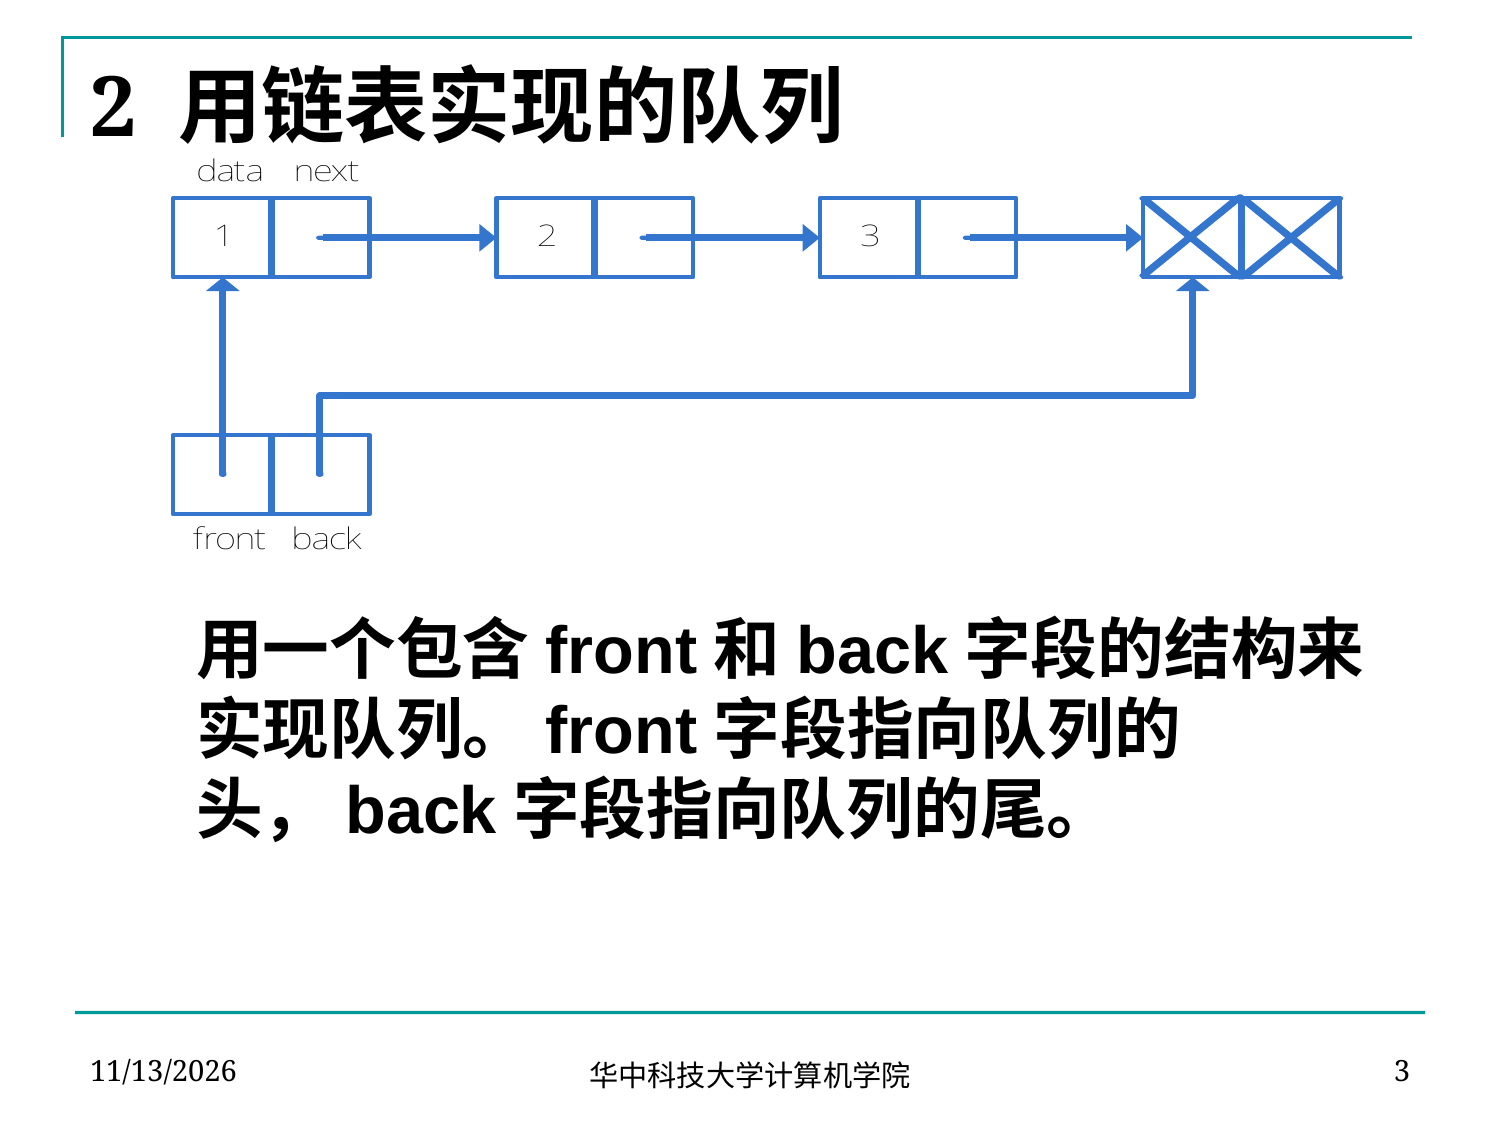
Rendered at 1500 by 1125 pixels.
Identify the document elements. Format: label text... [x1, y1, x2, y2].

footer 华中科技大学计算机学院 [512, 1025, 988, 1100]
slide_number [75, 1024, 425, 1100]
text_box 用一个包含front和back字段的结构来实现队列。front字段指向队列的头，back字段指向队列的尾。 [124, 599, 1413, 855]
slide_number 3 [1074, 1024, 1425, 1100]
title 2 用链表实现的队列 [75, 45, 1425, 233]
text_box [99, 149, 1388, 563]
